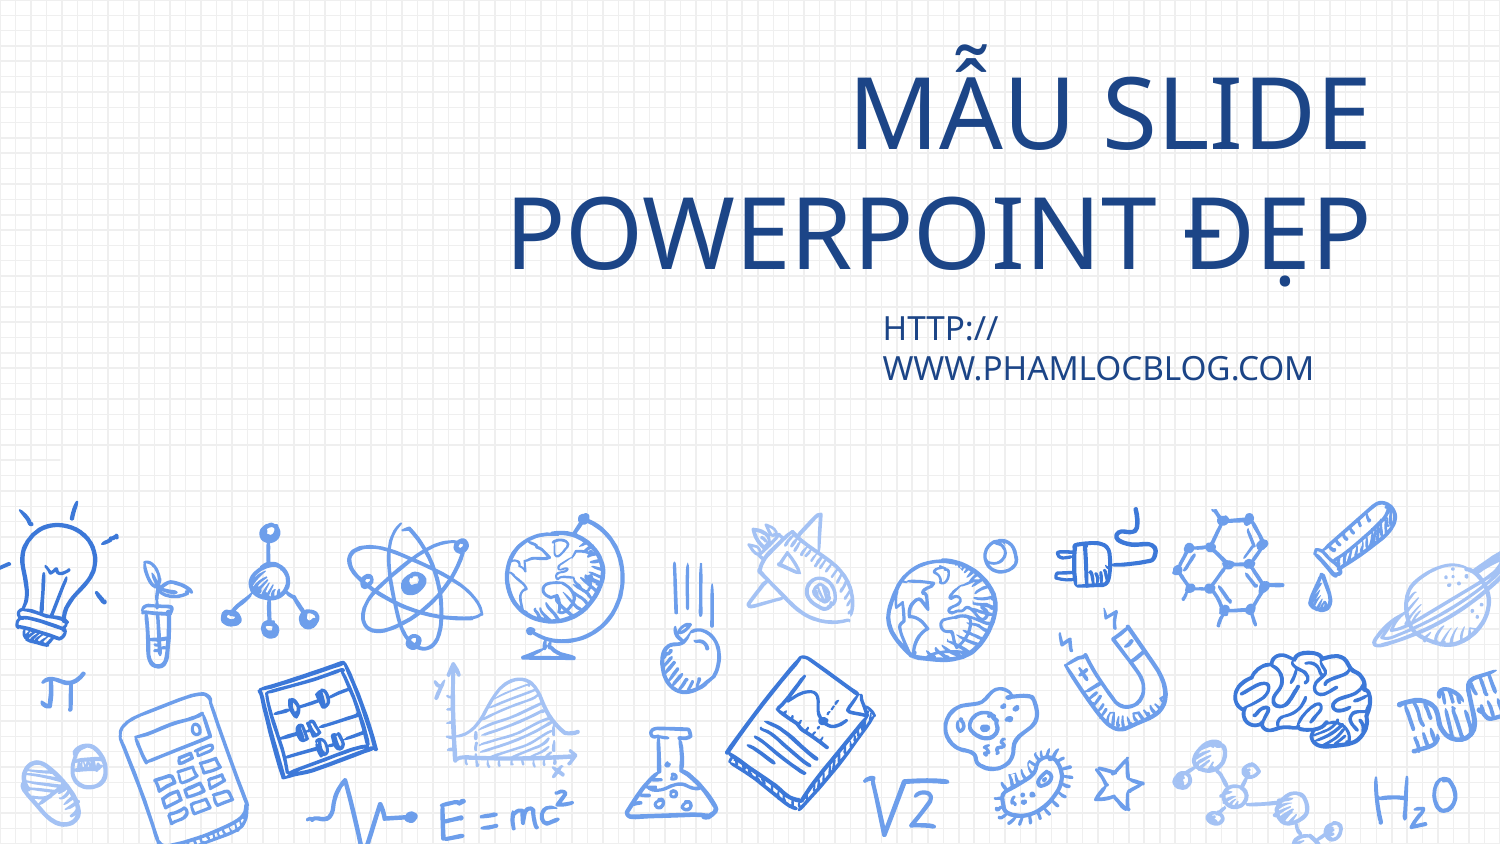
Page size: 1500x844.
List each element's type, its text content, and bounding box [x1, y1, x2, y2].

title MẪU SLIDE POWERPOINT ĐẸP [378, 74, 1388, 265]
text_box HTTP://WWW.PHAMLOCBLOG.COM [867, 299, 1388, 395]
